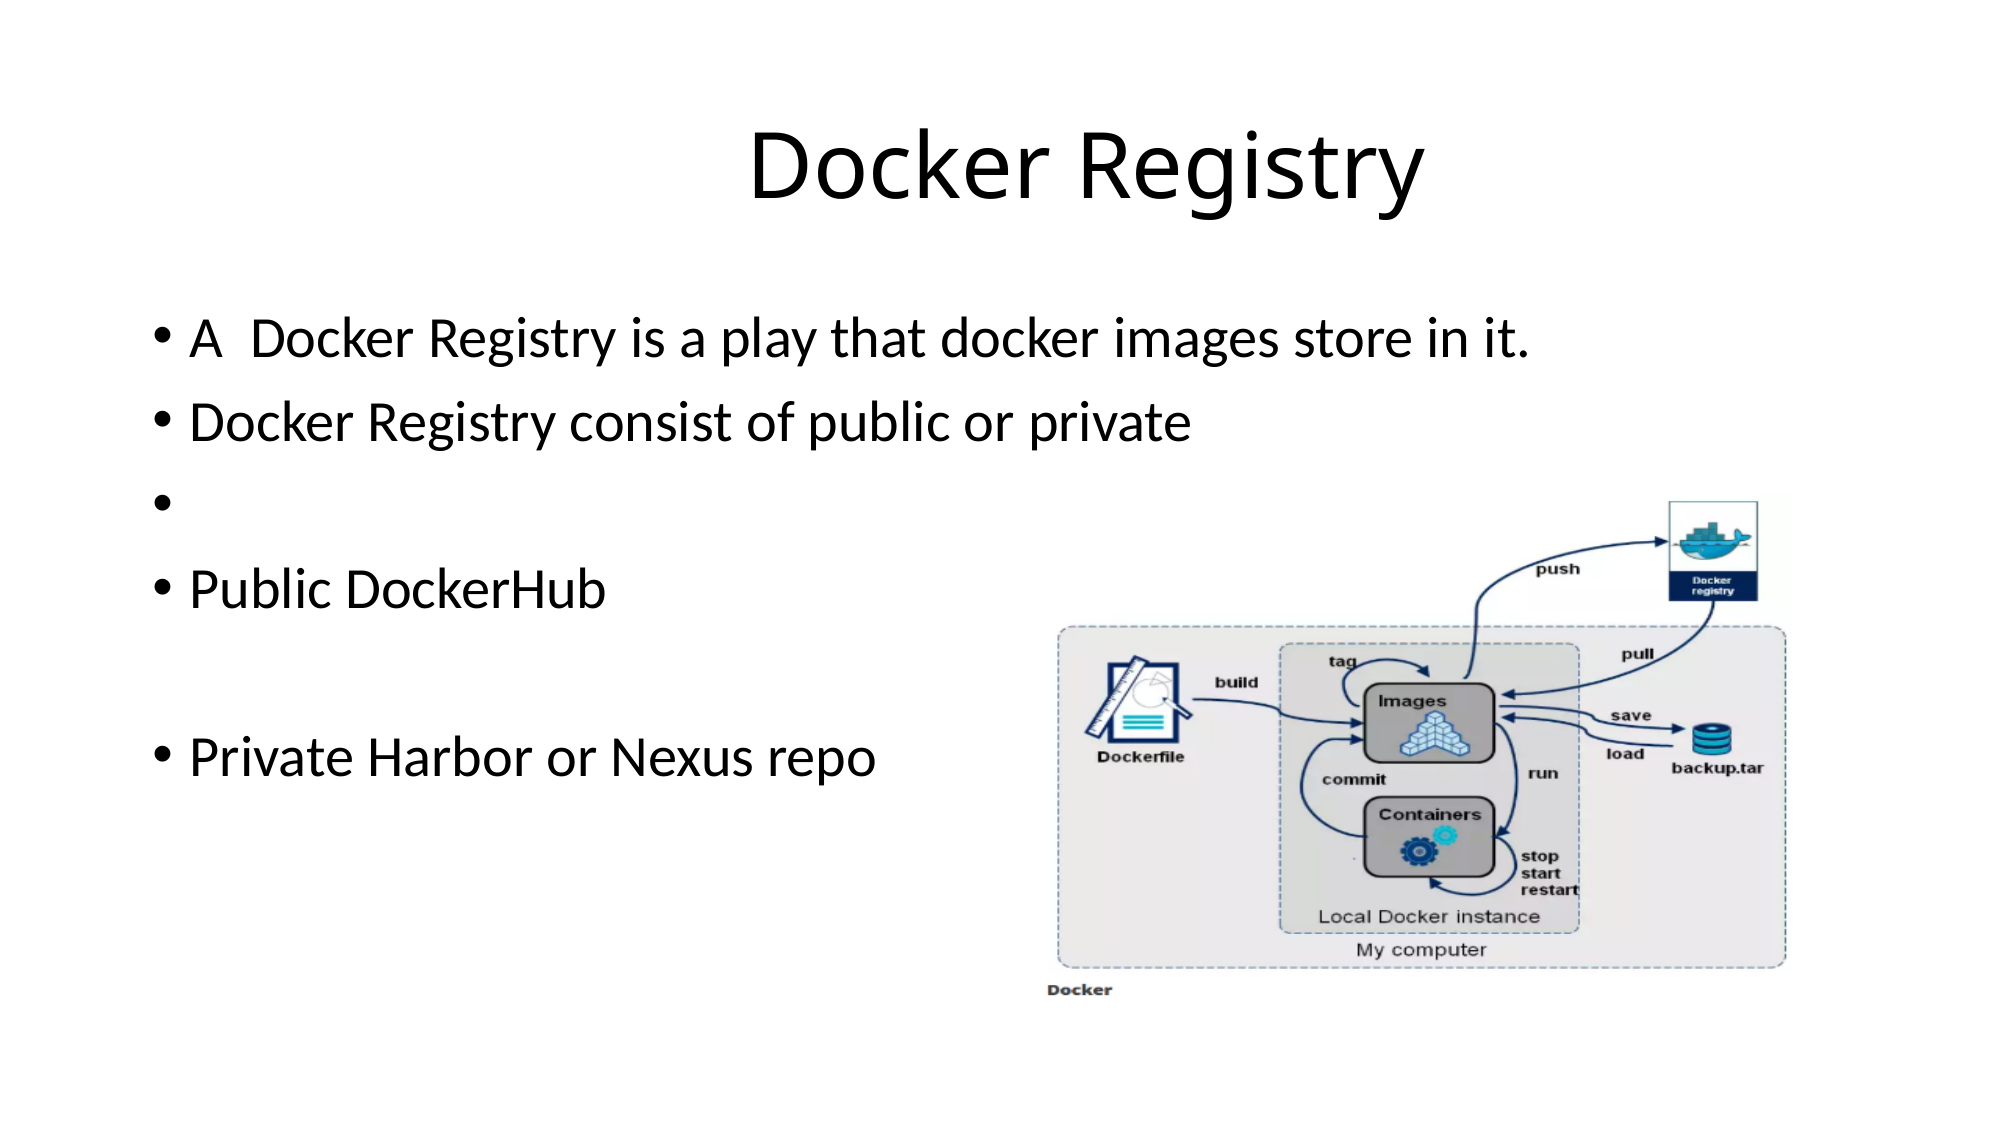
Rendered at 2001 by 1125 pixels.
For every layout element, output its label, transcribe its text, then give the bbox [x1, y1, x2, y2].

list A Docker Registry is a play that docker images store in it. Docker Registry consist of public or private Public DockerHub Private Harbor or Nexus repo [137, 299, 1863, 1014]
title Docker Registry [137, 59, 1863, 278]
picture [978, 490, 1835, 1014]
